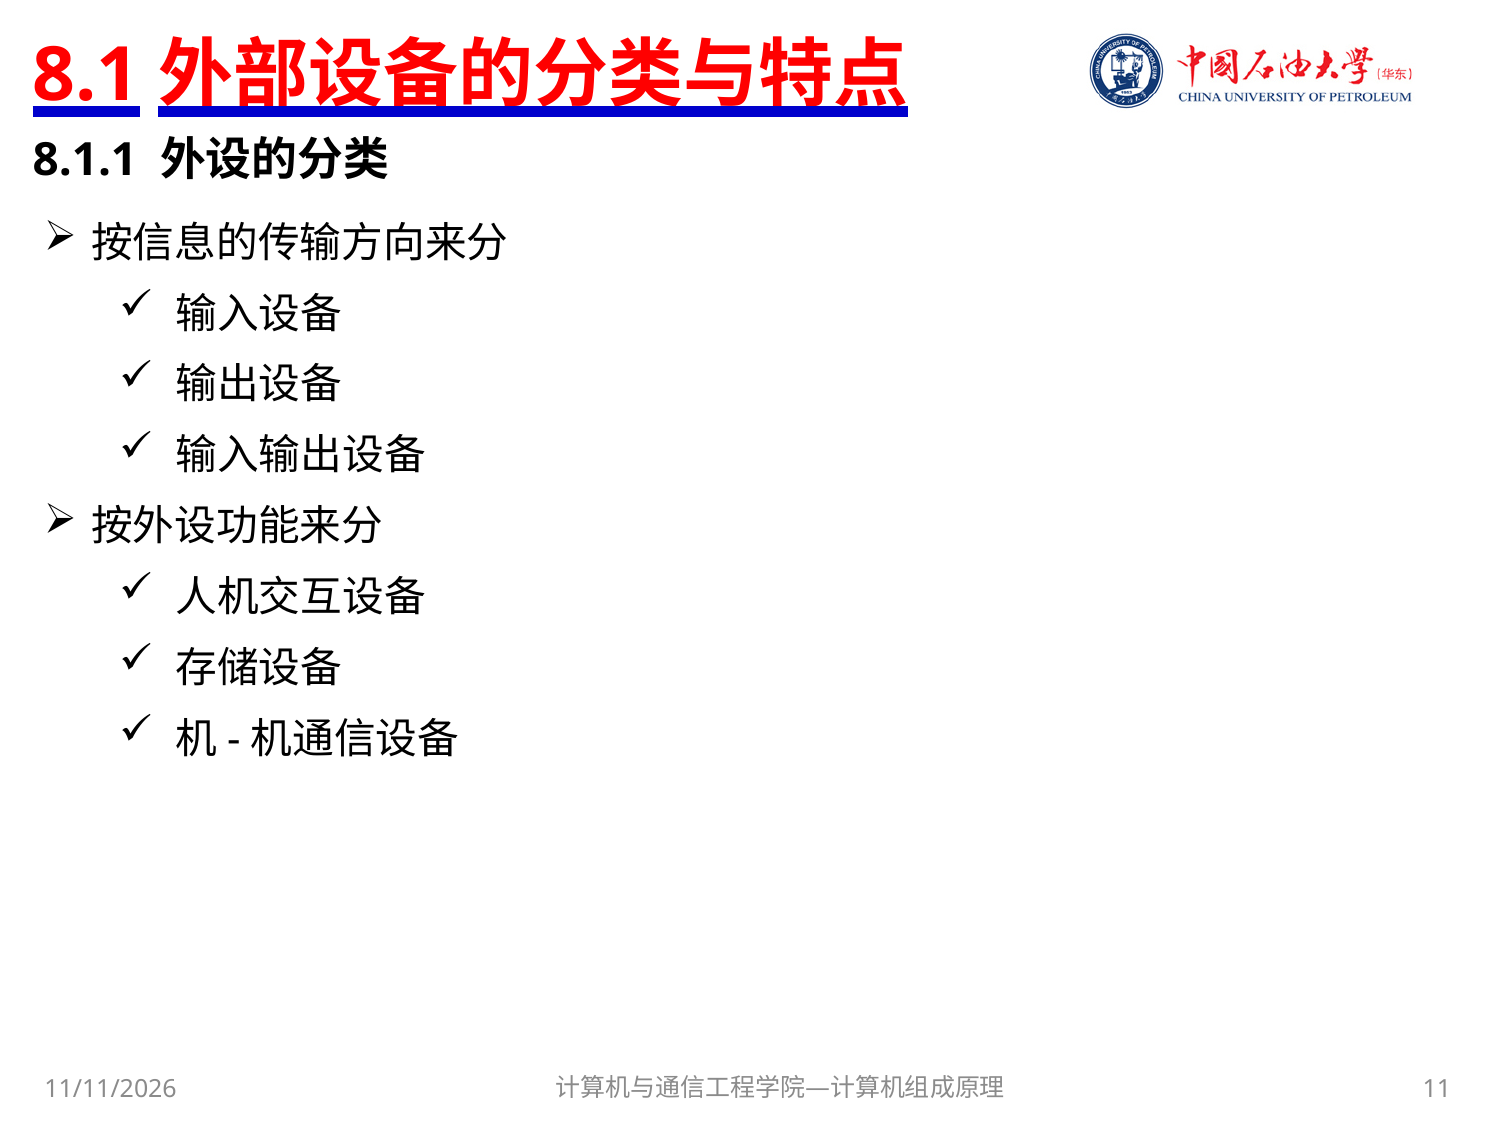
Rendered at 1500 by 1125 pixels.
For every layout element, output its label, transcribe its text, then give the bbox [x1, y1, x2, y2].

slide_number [29, 1059, 380, 1119]
list 8.1.1 外设的分类 [17, 121, 1471, 1057]
title 8.1外部设备的分类与特点 [17, 7, 1471, 121]
footer 计算机与通信工程学院—计算机组成原理 [501, 1056, 1059, 1117]
slide_number 11 [1116, 1059, 1467, 1119]
text_box 按信息的传输方向来分 输入设备 输出设备 输入输出设备 按外设功能来分 人机交互设备 存储设备 机-机通信设备 [29, 208, 1406, 769]
